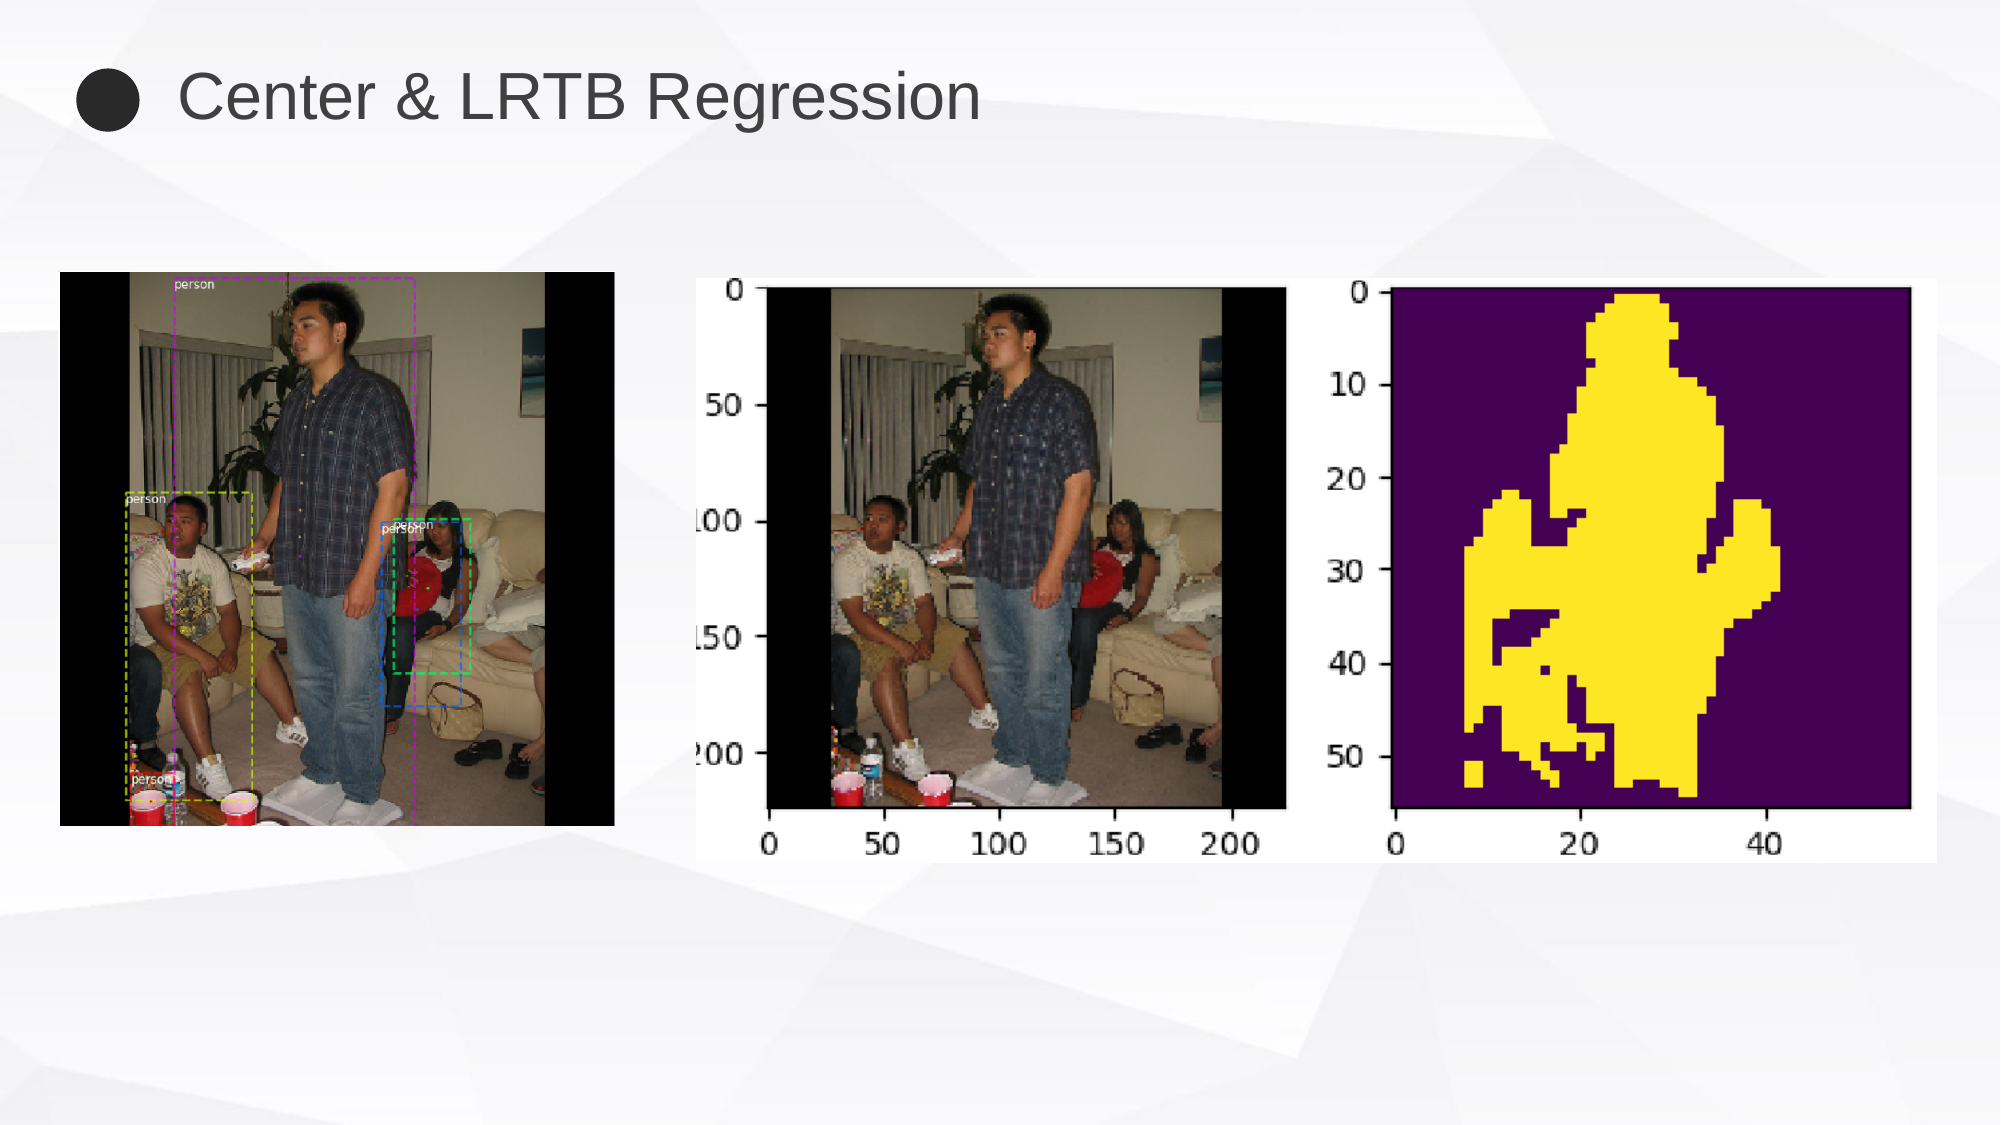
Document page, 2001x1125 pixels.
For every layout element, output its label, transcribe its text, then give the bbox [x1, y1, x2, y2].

picture [0, 0, 2001, 1125]
text_box [74, 66, 142, 134]
text_box Center & LRTB Regression [162, 45, 1001, 140]
